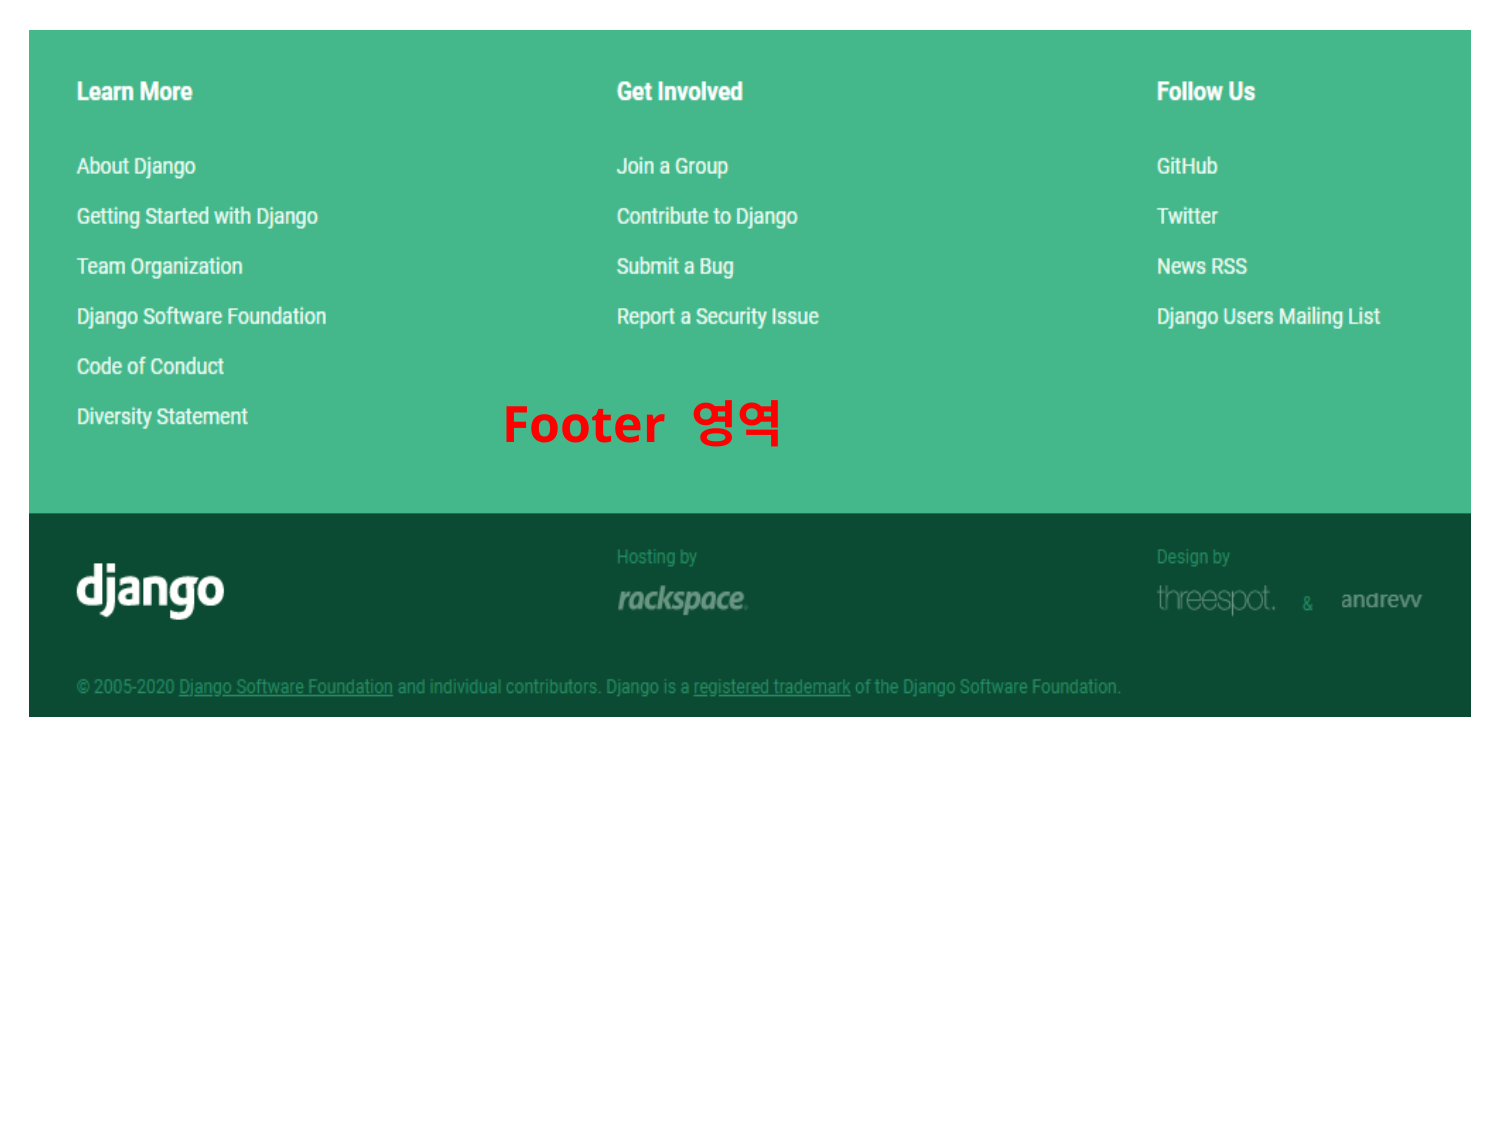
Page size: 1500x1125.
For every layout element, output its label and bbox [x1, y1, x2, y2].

picture [29, 30, 1471, 718]
